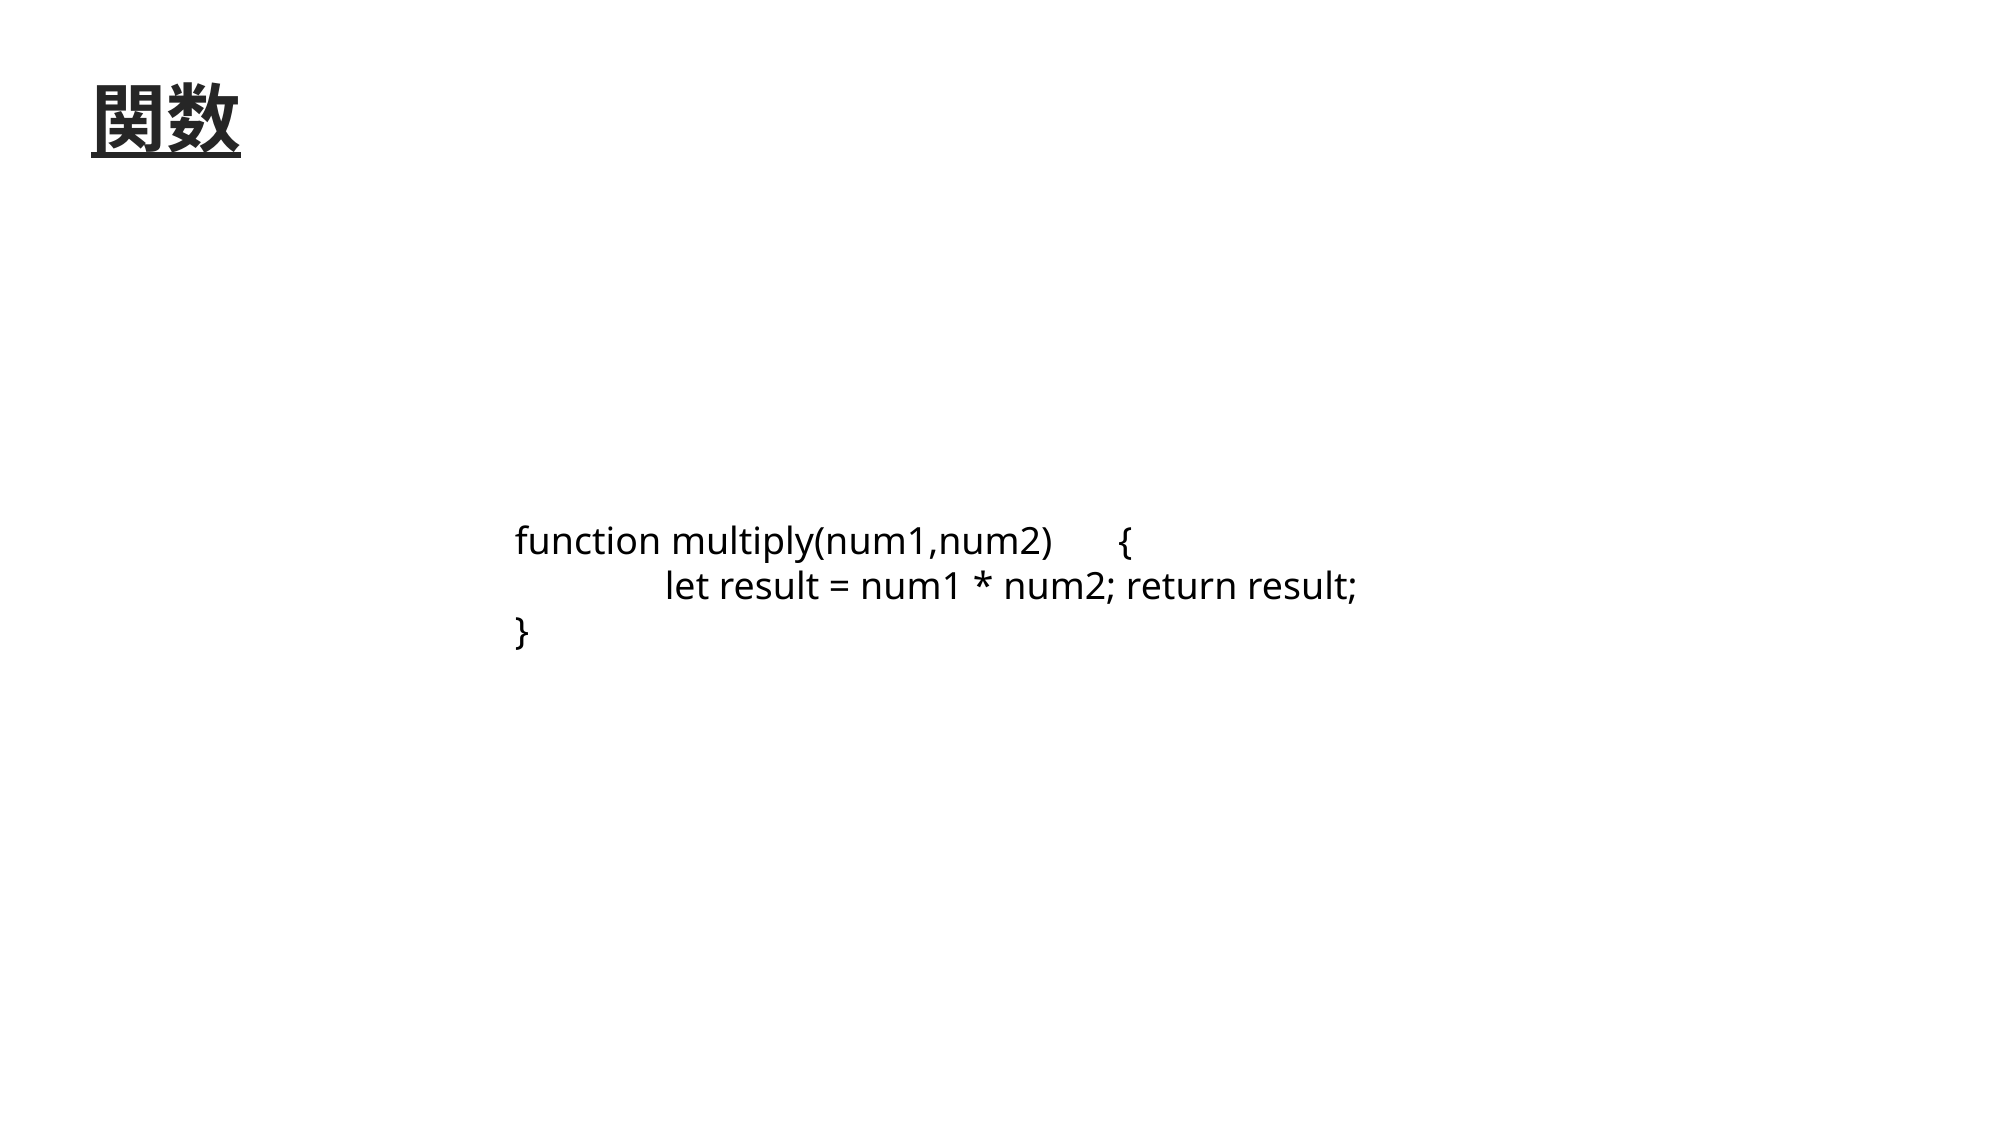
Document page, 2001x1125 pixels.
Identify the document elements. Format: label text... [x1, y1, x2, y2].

text_box 関数 [75, 52, 2000, 181]
text_box function multiply(num1,num2) { let result = num1 * num2; return result; } [500, 509, 1500, 660]
